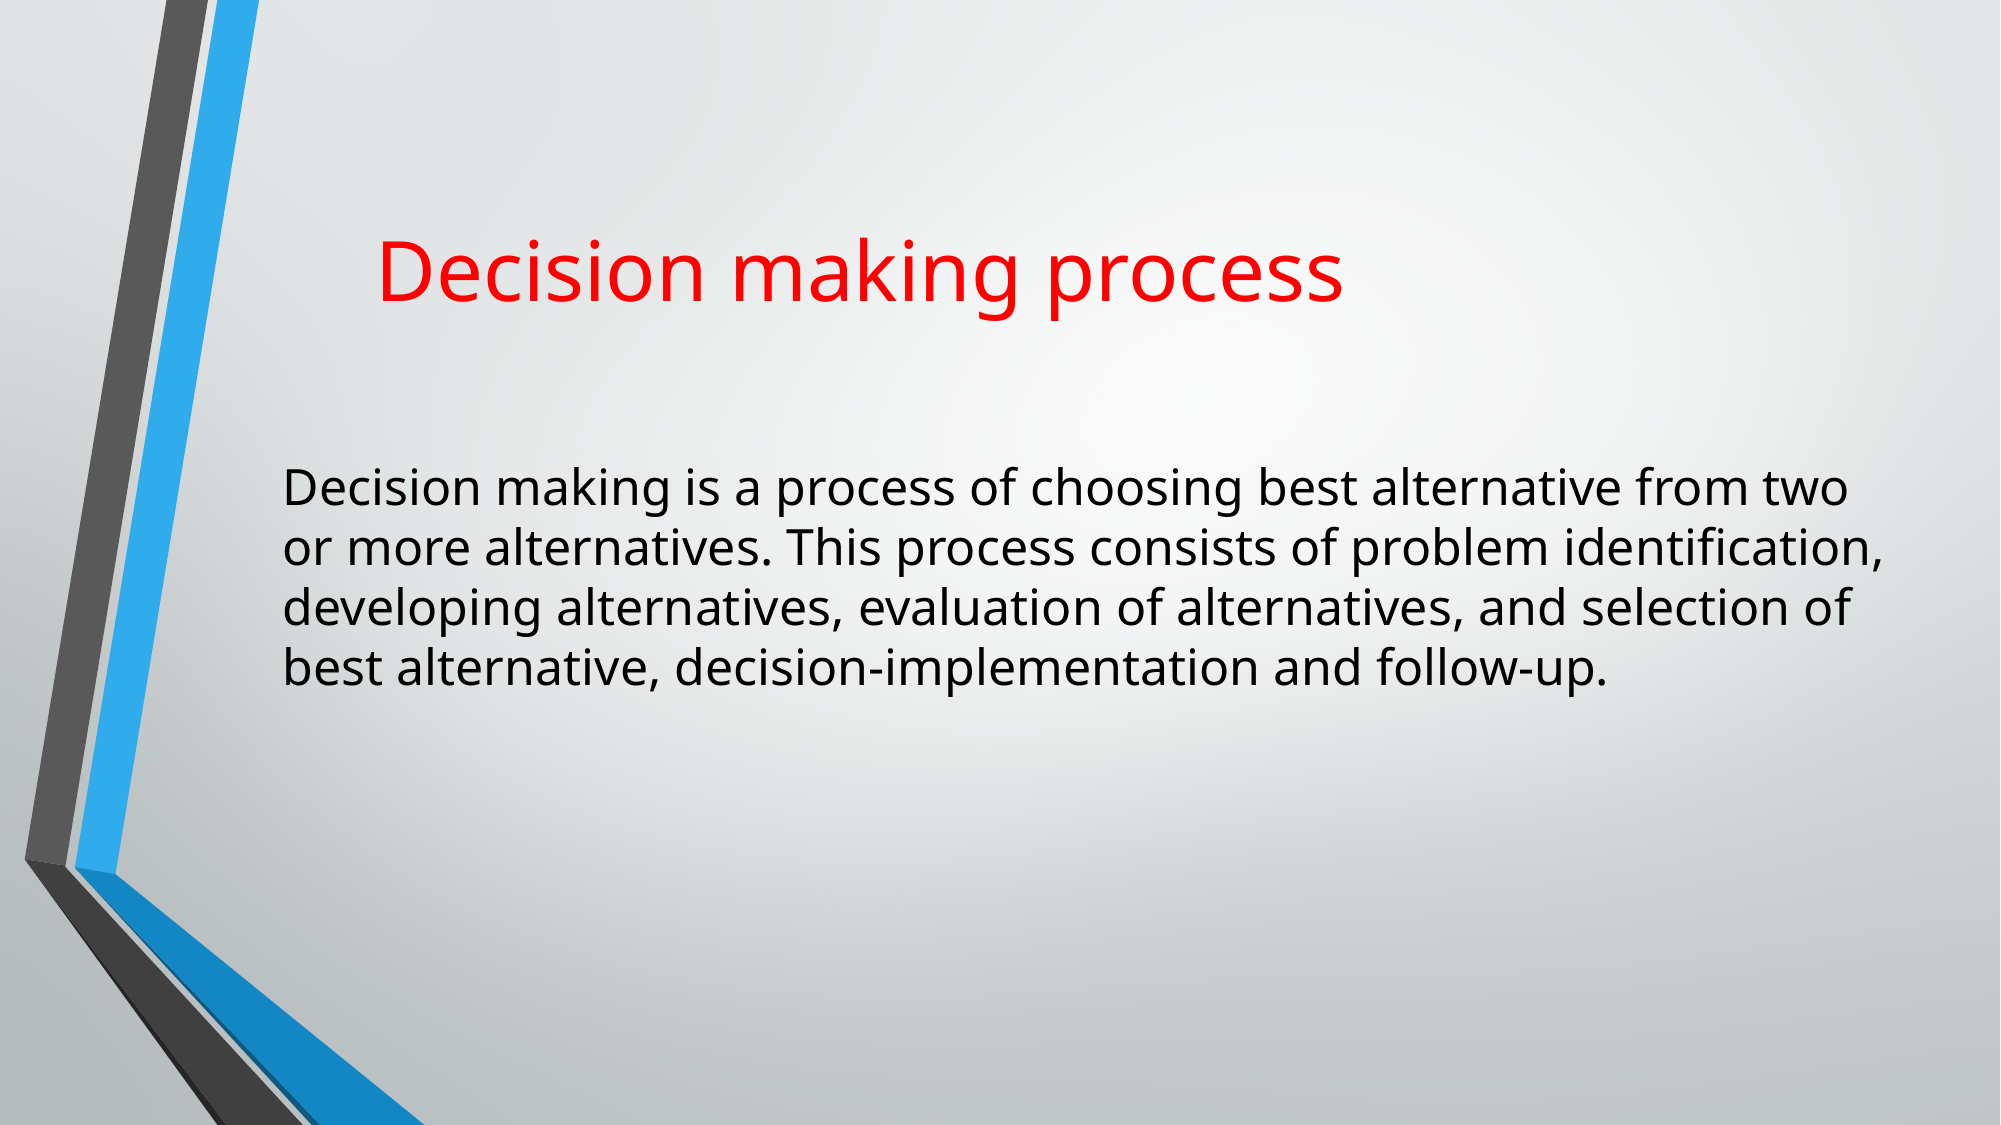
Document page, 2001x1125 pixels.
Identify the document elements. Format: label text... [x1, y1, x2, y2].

title Decision making process [39, 123, 1683, 412]
list Decision making is a process of choosing best alternative from two or more alternatives. This process consists of problem identification, developing alternatives, evaluation of alternatives, and selection of best alternative, decision-implementation and follow-up. [267, 360, 1912, 873]
